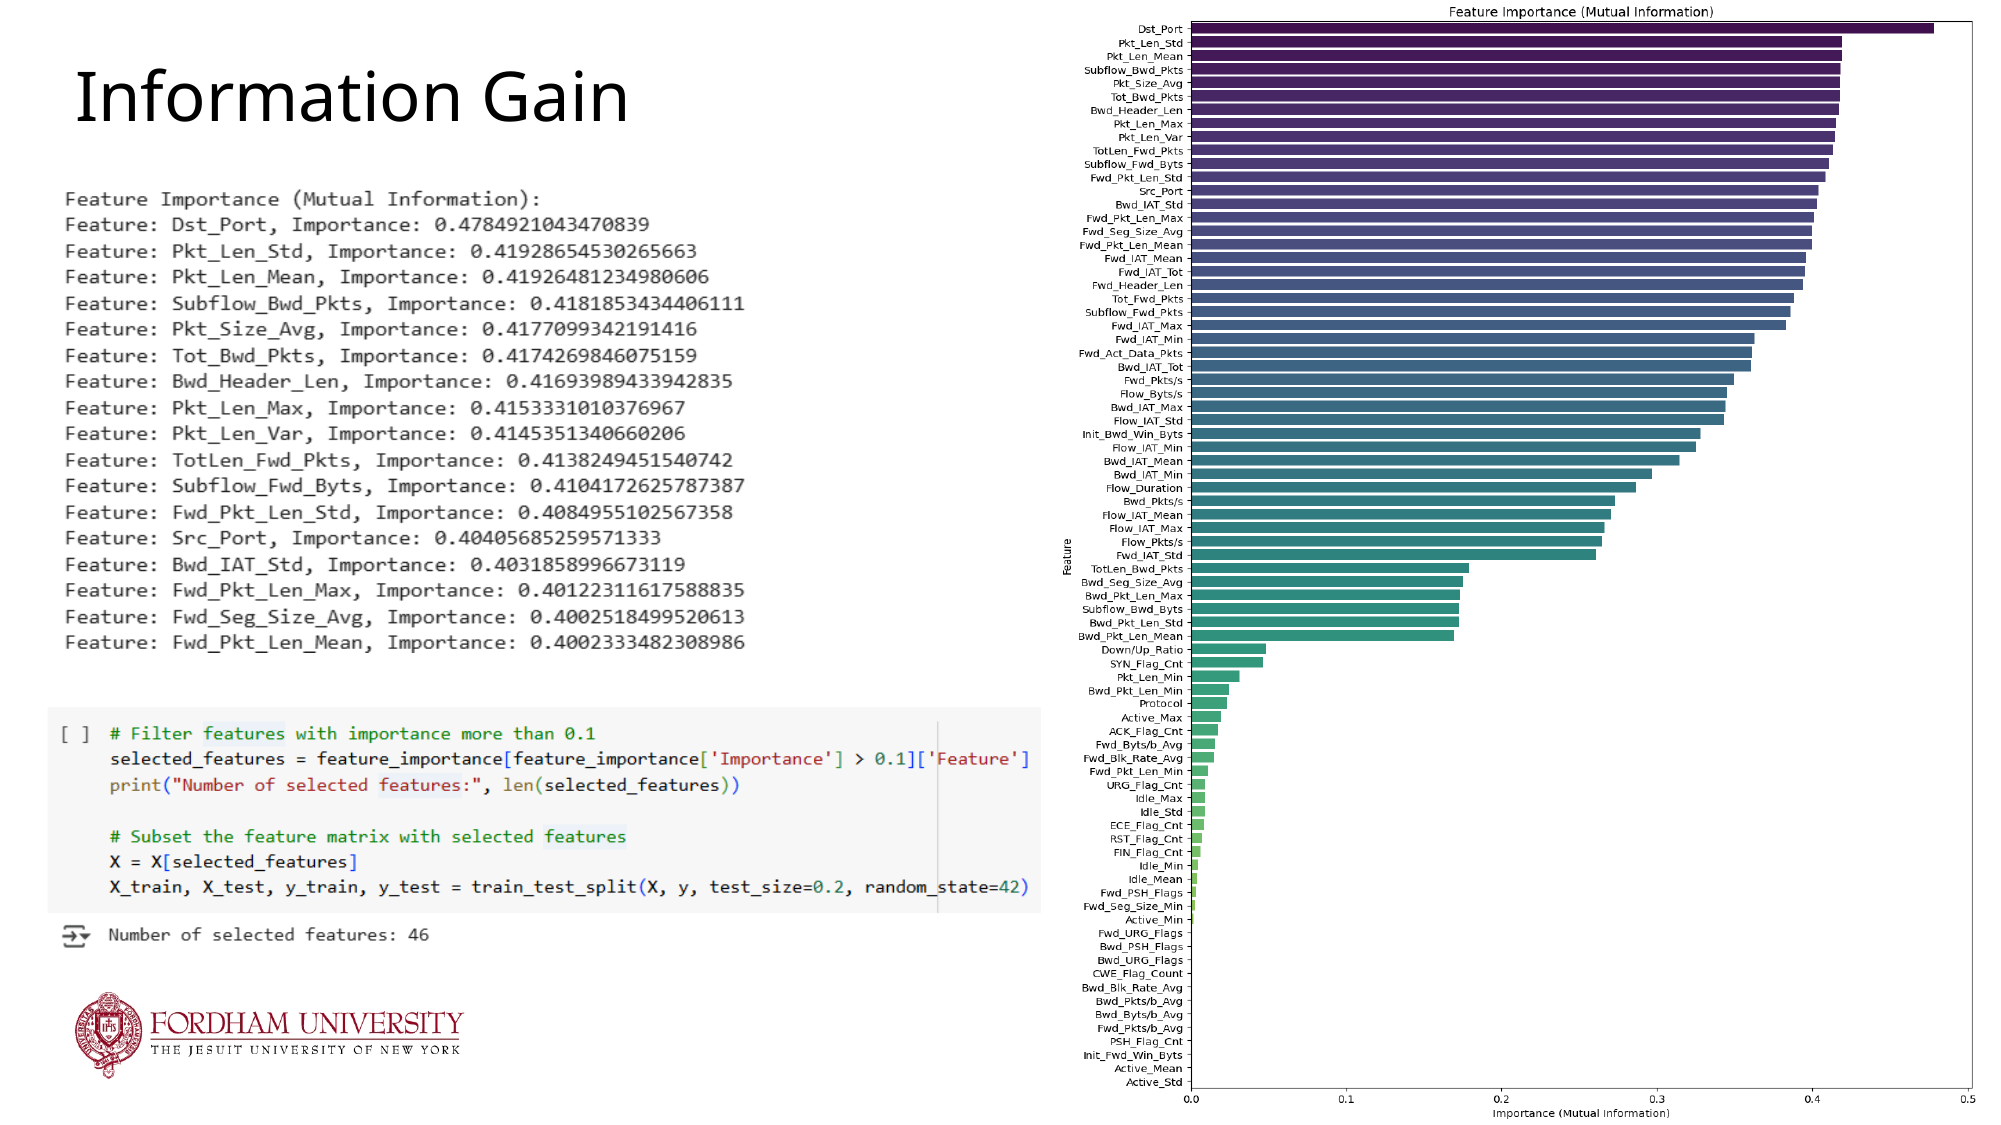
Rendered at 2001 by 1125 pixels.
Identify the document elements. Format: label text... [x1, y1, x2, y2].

picture [55, 183, 765, 654]
picture [1054, 0, 1983, 1125]
picture [67, 982, 475, 1090]
title Information Gain [18, 19, 688, 157]
picture [42, 700, 1041, 961]
